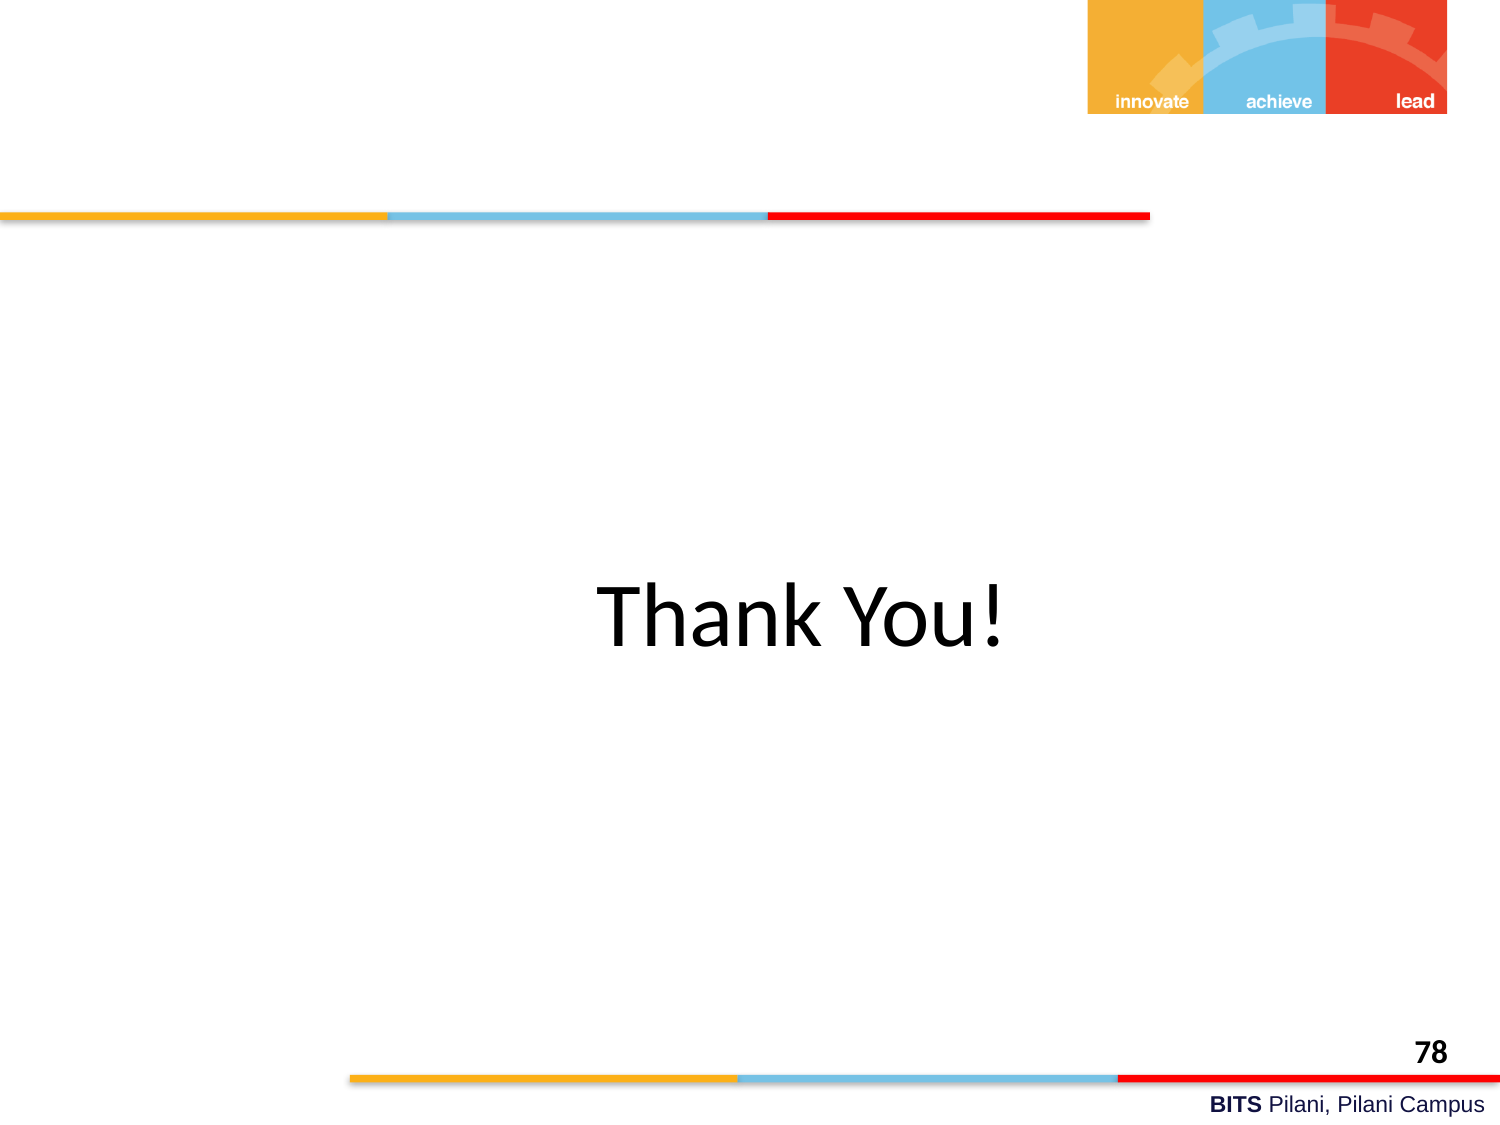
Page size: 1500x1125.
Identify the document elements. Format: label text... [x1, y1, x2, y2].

list Thank You! [75, 262, 1425, 1005]
picture [1087, 0, 1448, 114]
slide_number 78 [1399, 1023, 1500, 1072]
